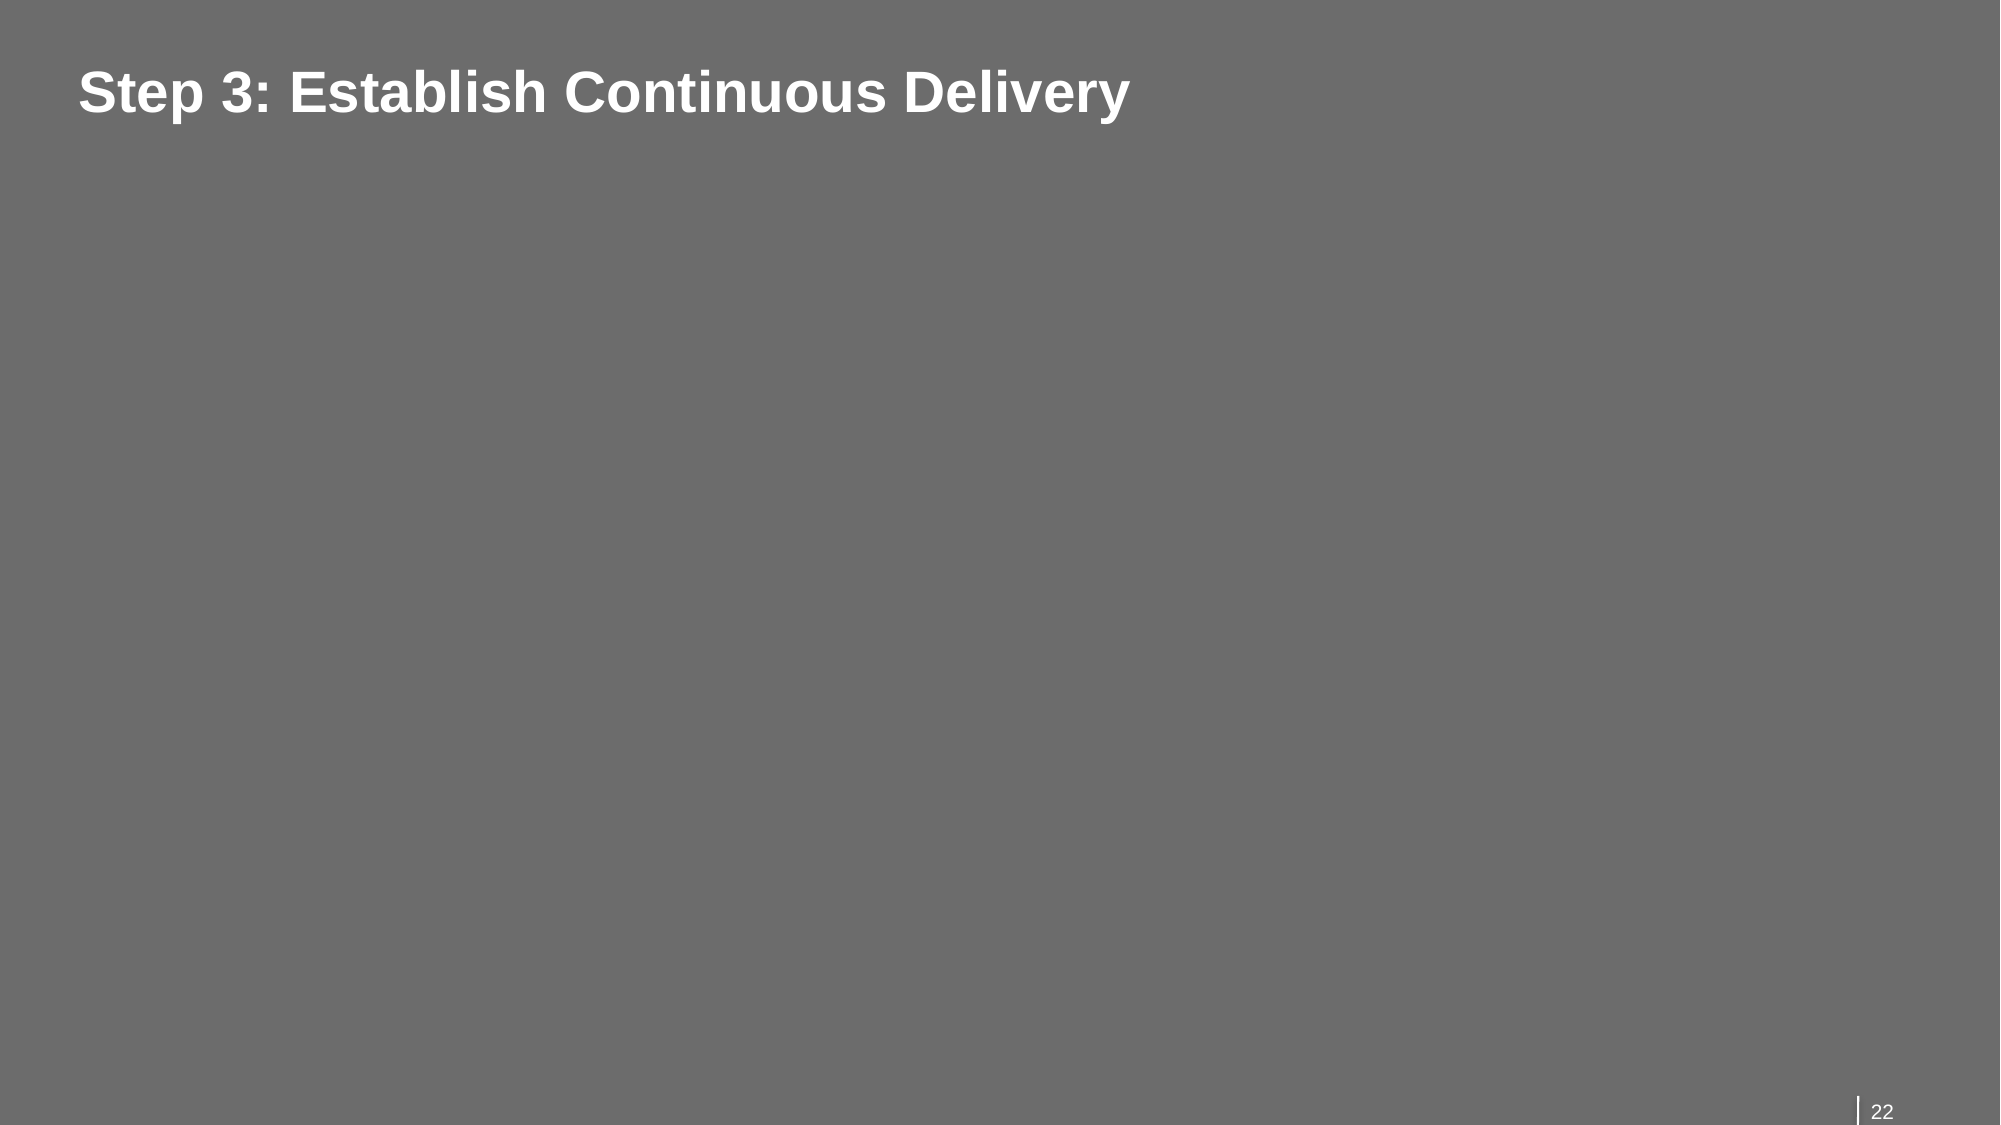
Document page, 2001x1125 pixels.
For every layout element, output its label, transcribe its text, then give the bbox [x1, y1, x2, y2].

title Step 3: Establish Continuous Delivery [63, 54, 1859, 218]
slide_number 22 [1870, 1071, 1988, 1125]
